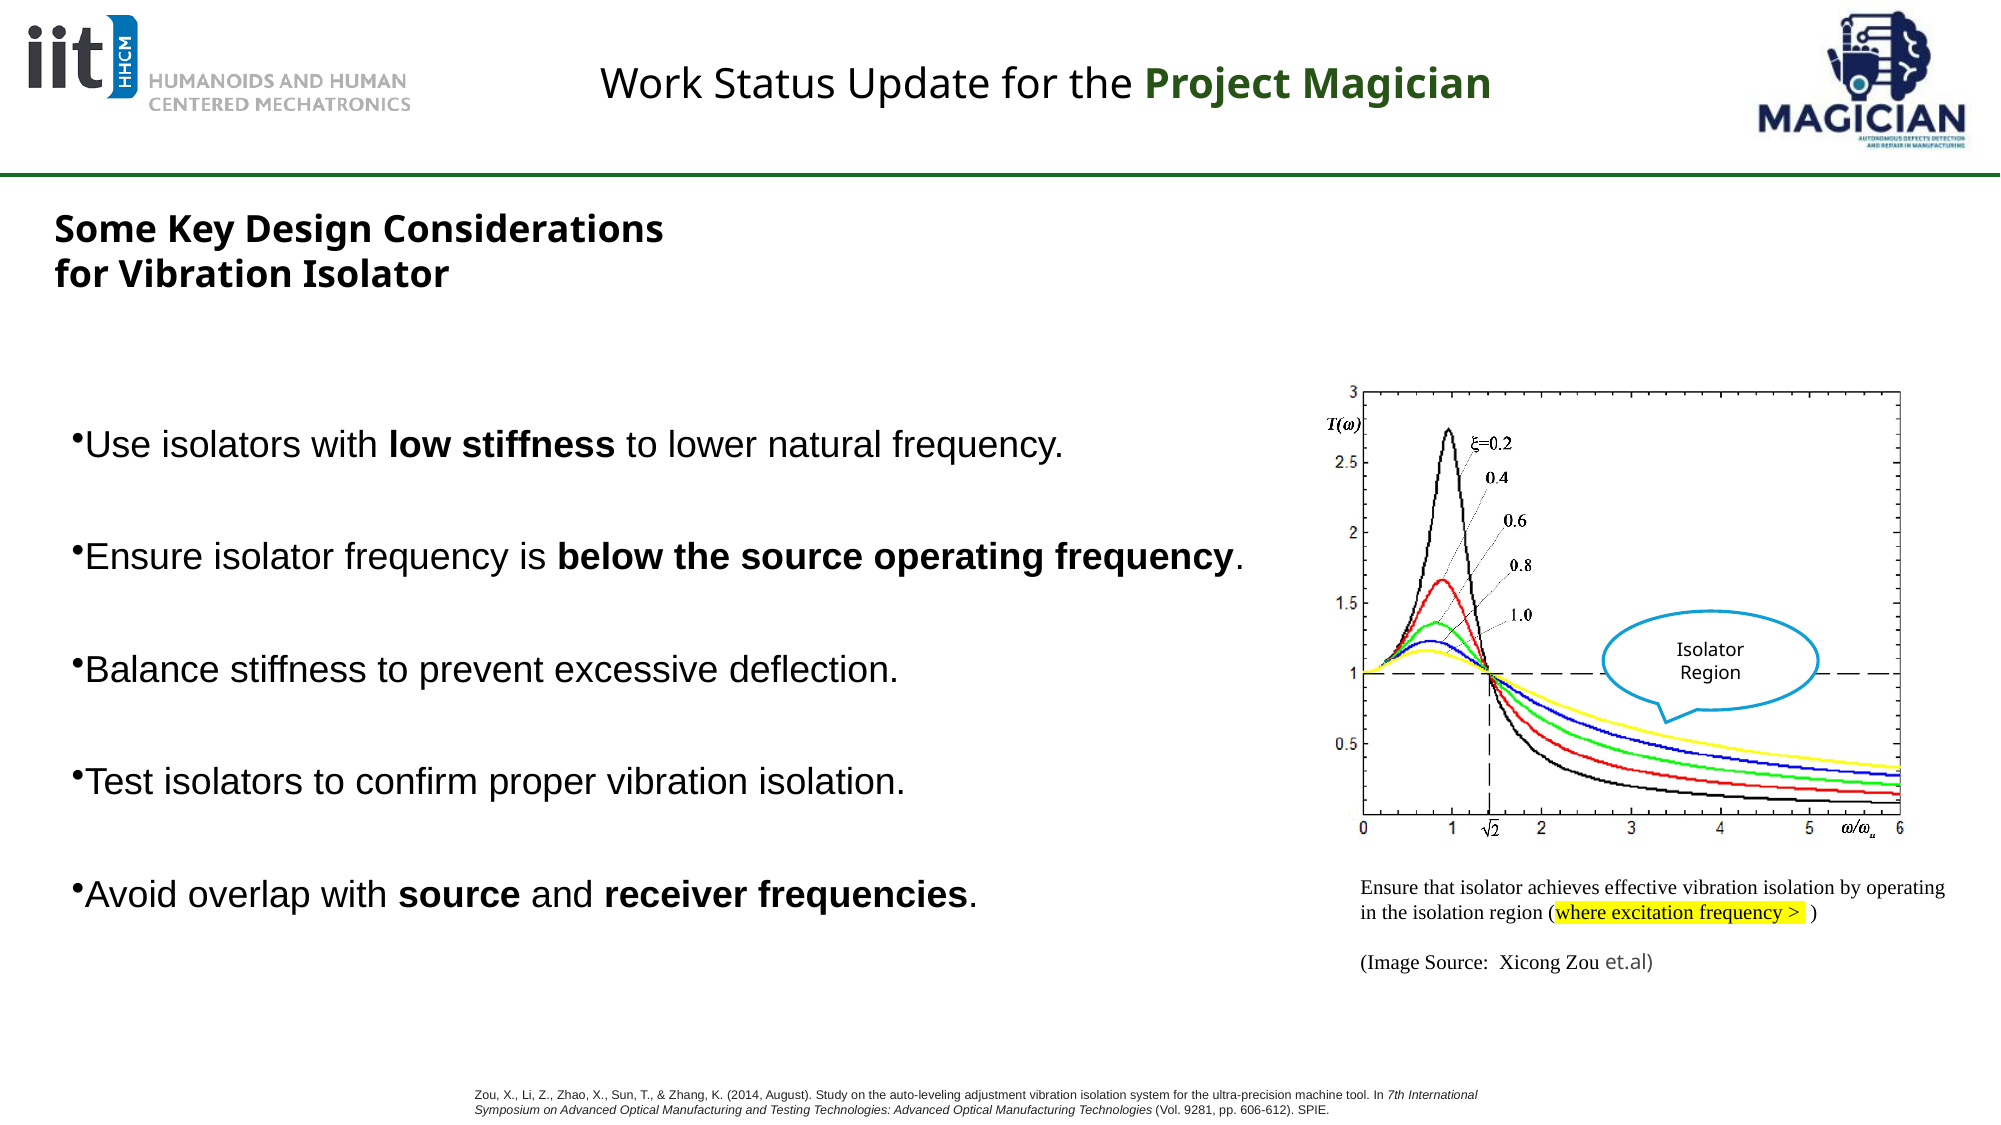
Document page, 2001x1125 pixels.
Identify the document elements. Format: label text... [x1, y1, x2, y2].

picture [1743, 0, 1982, 154]
picture [1287, 370, 1950, 852]
picture [18, 14, 410, 112]
text_box Use isolators with low stiffness to lower natural frequency. Ensure isolator frequency is below the source operating frequency. Balance stiffness to prevent excessive deflection. Test isolators to confirm proper vibration isolation. Avoid overlap with source and receiver frequencies. [56, 299, 1261, 923]
text_box Work Status Update for the Project Magician [585, 49, 1523, 115]
text_box Some Key Design Considerations for Vibration Isolator [39, 197, 687, 303]
text_box Zou, X., Li, Z., Zhao, X., Sun, T., & Zhang, K. (2014, August). Study on the auto-leveling adjustment vibration isolation system for the ultra-precision machine tool. In 7th International Symposium on Advanced Optical Manufacturing and Testing Technologies: Advanced Optical Manufacturing Technologies (Vol. 9281, pp. 606-612). SPIE. [459, 1079, 1523, 1125]
